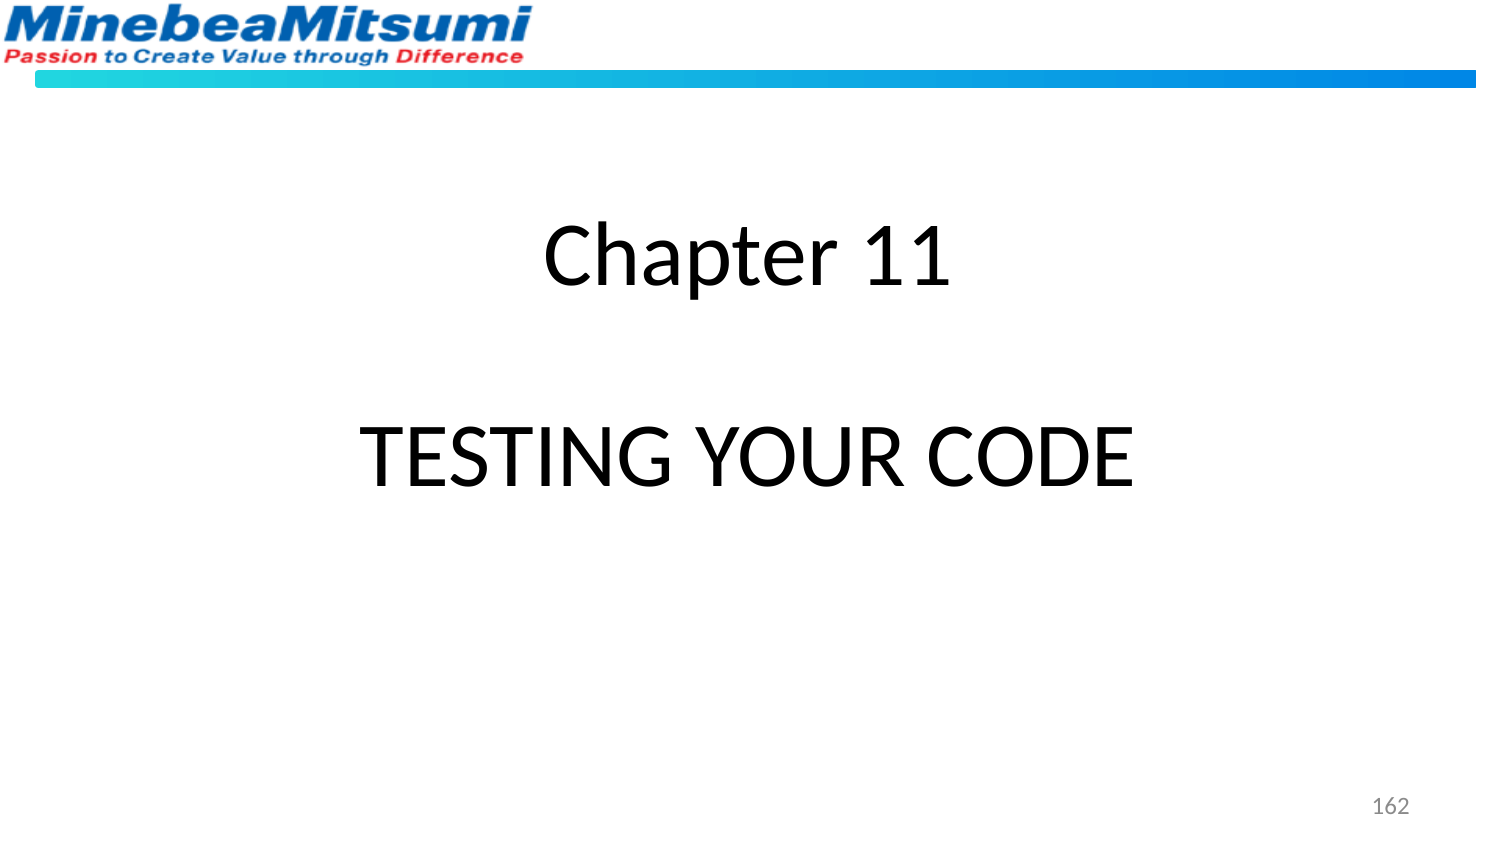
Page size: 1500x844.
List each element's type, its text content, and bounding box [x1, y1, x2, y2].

text_box Chapter 11 [528, 186, 969, 312]
title TESTING YOUR CODE [340, 371, 1157, 528]
picture [0, 0, 538, 70]
slide_number 162 [1074, 782, 1425, 827]
